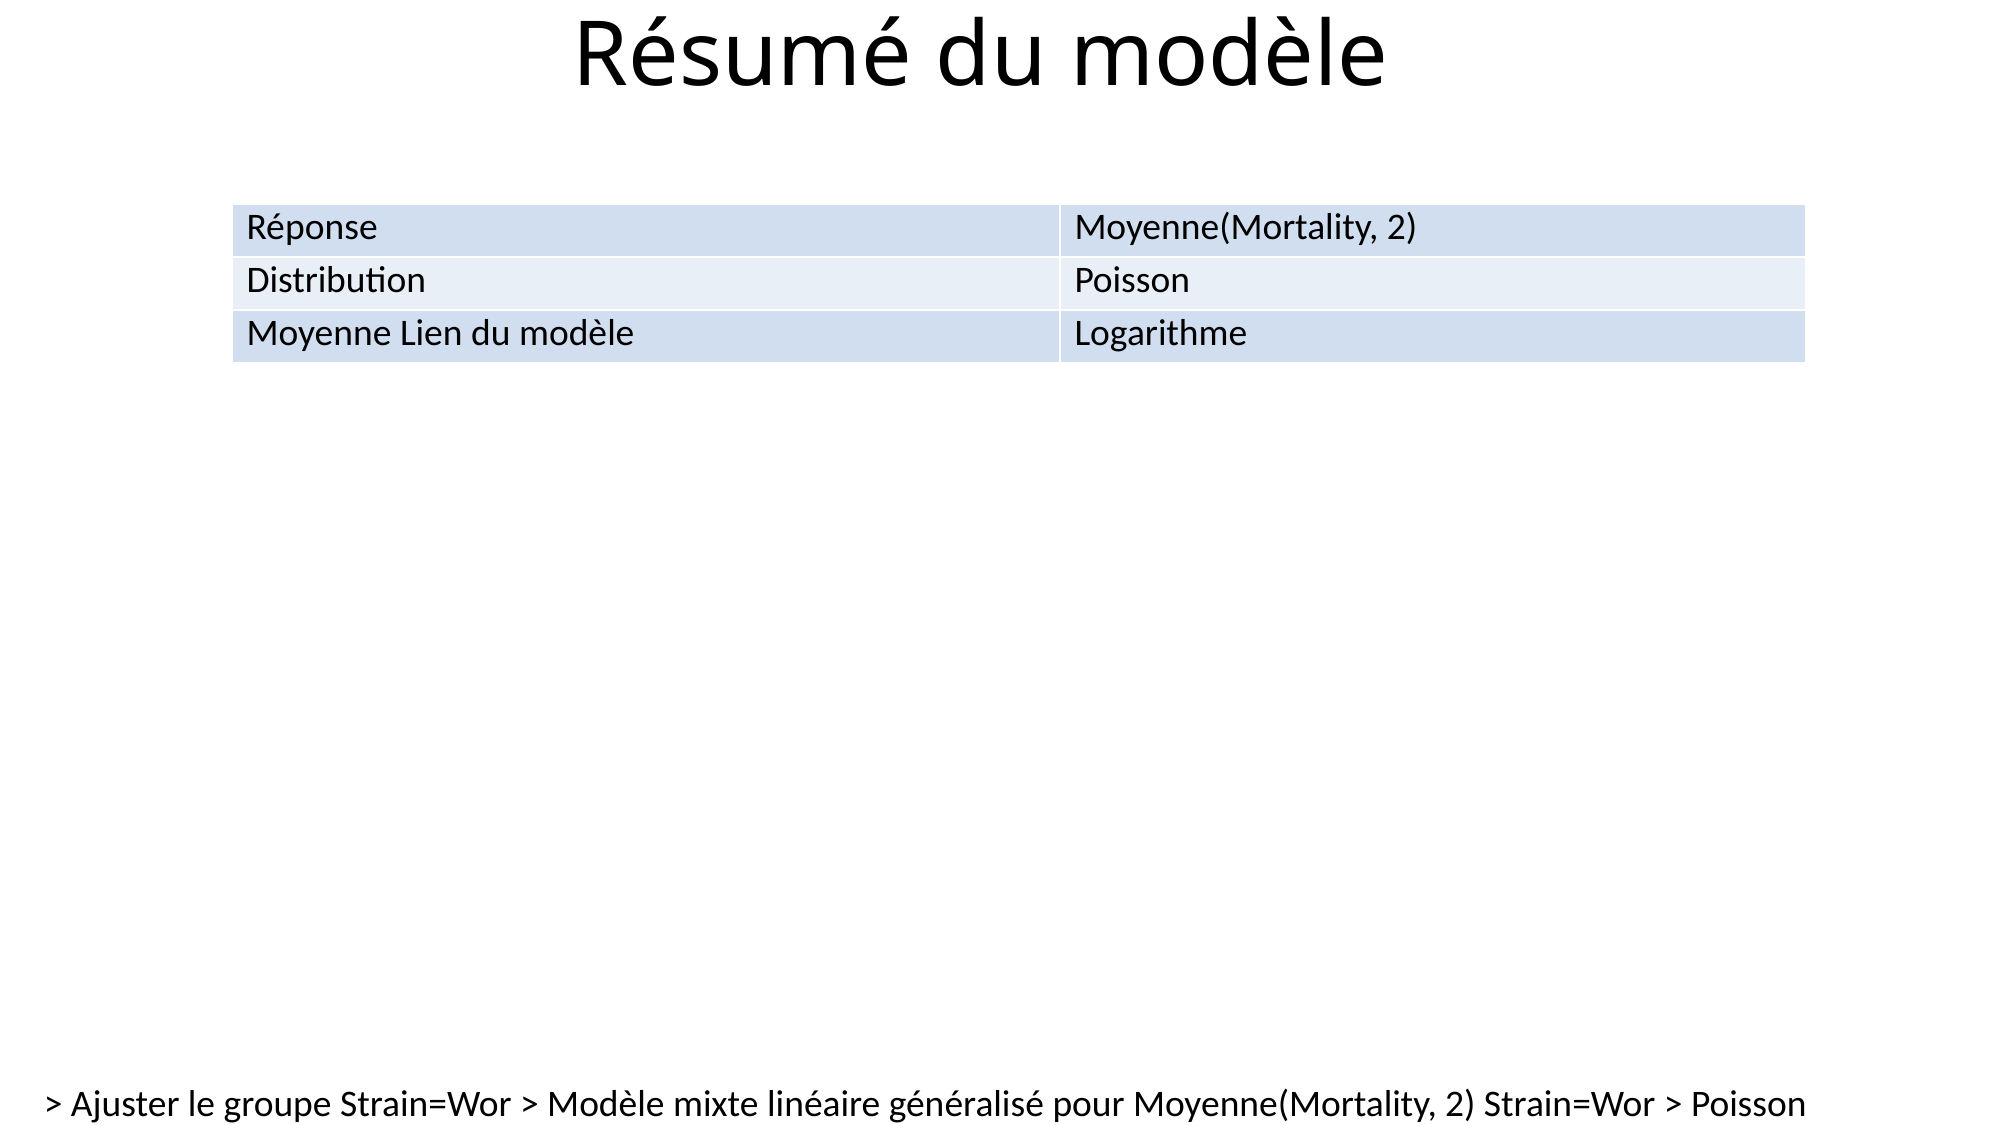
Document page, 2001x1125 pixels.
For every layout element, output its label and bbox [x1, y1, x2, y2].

table_cell [233, 258, 1059, 309]
title [0, 0, 1963, 113]
text_box [43, 1079, 1809, 1125]
table_header [1061, 205, 1805, 256]
table_cell [233, 311, 1059, 362]
table_cell [1061, 258, 1805, 309]
table_cell [1061, 311, 1805, 362]
table_header [233, 205, 1059, 256]
